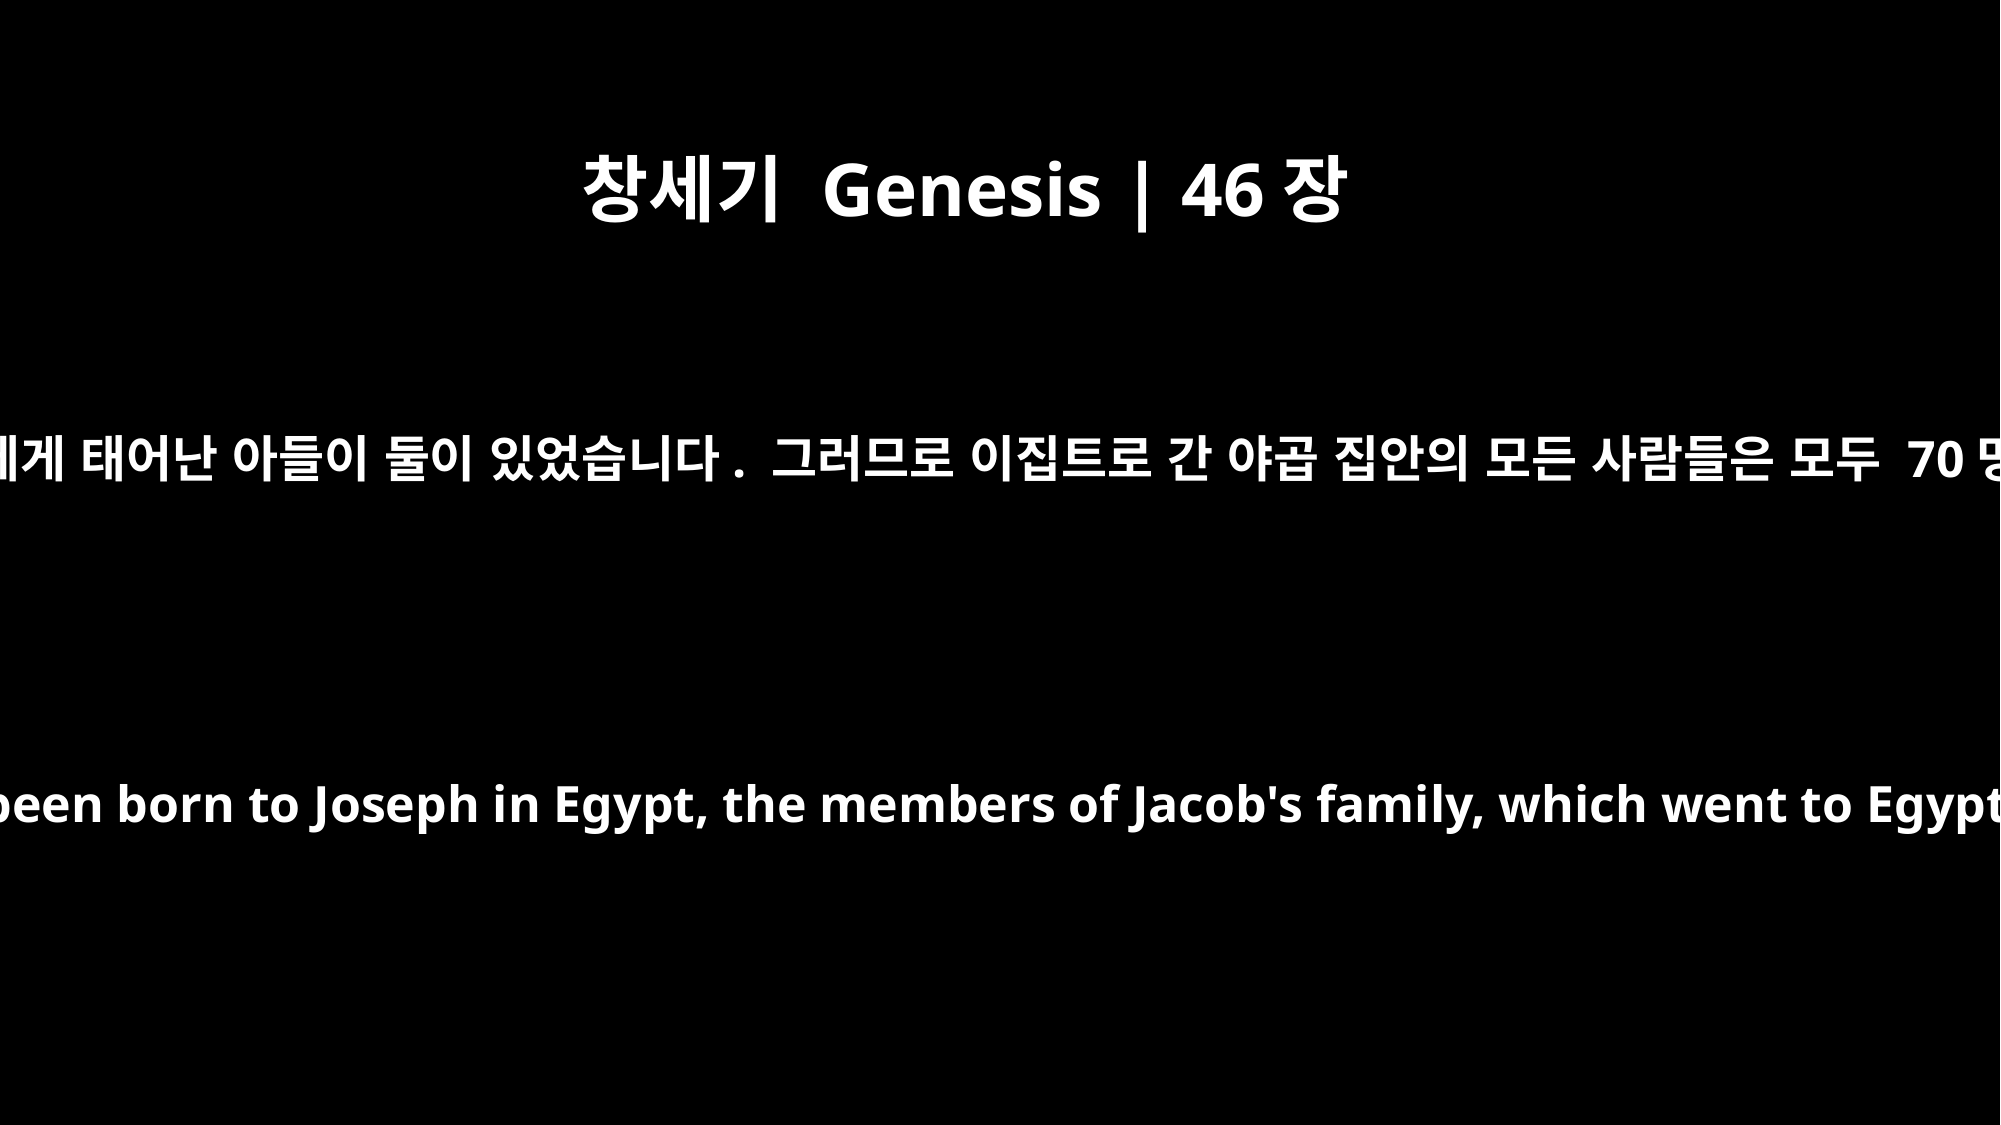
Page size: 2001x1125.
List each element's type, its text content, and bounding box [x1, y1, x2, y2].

text_box 27 이집트에는 요셉에게 태어난 아들이 둘이 있었습니다. 그러므로 이집트로 간 야곱 집안의 모든 사람들은 모두 70명이었습니다. [0, 359, 2000, 495]
text_box With the two sons who had been born to Joseph in Egypt, the members of Jacob's family, which went to Egypt, were seventy in all. [0, 764, 2000, 840]
text_box 창세기 Genesis | 46장 [566, 136, 1365, 239]
